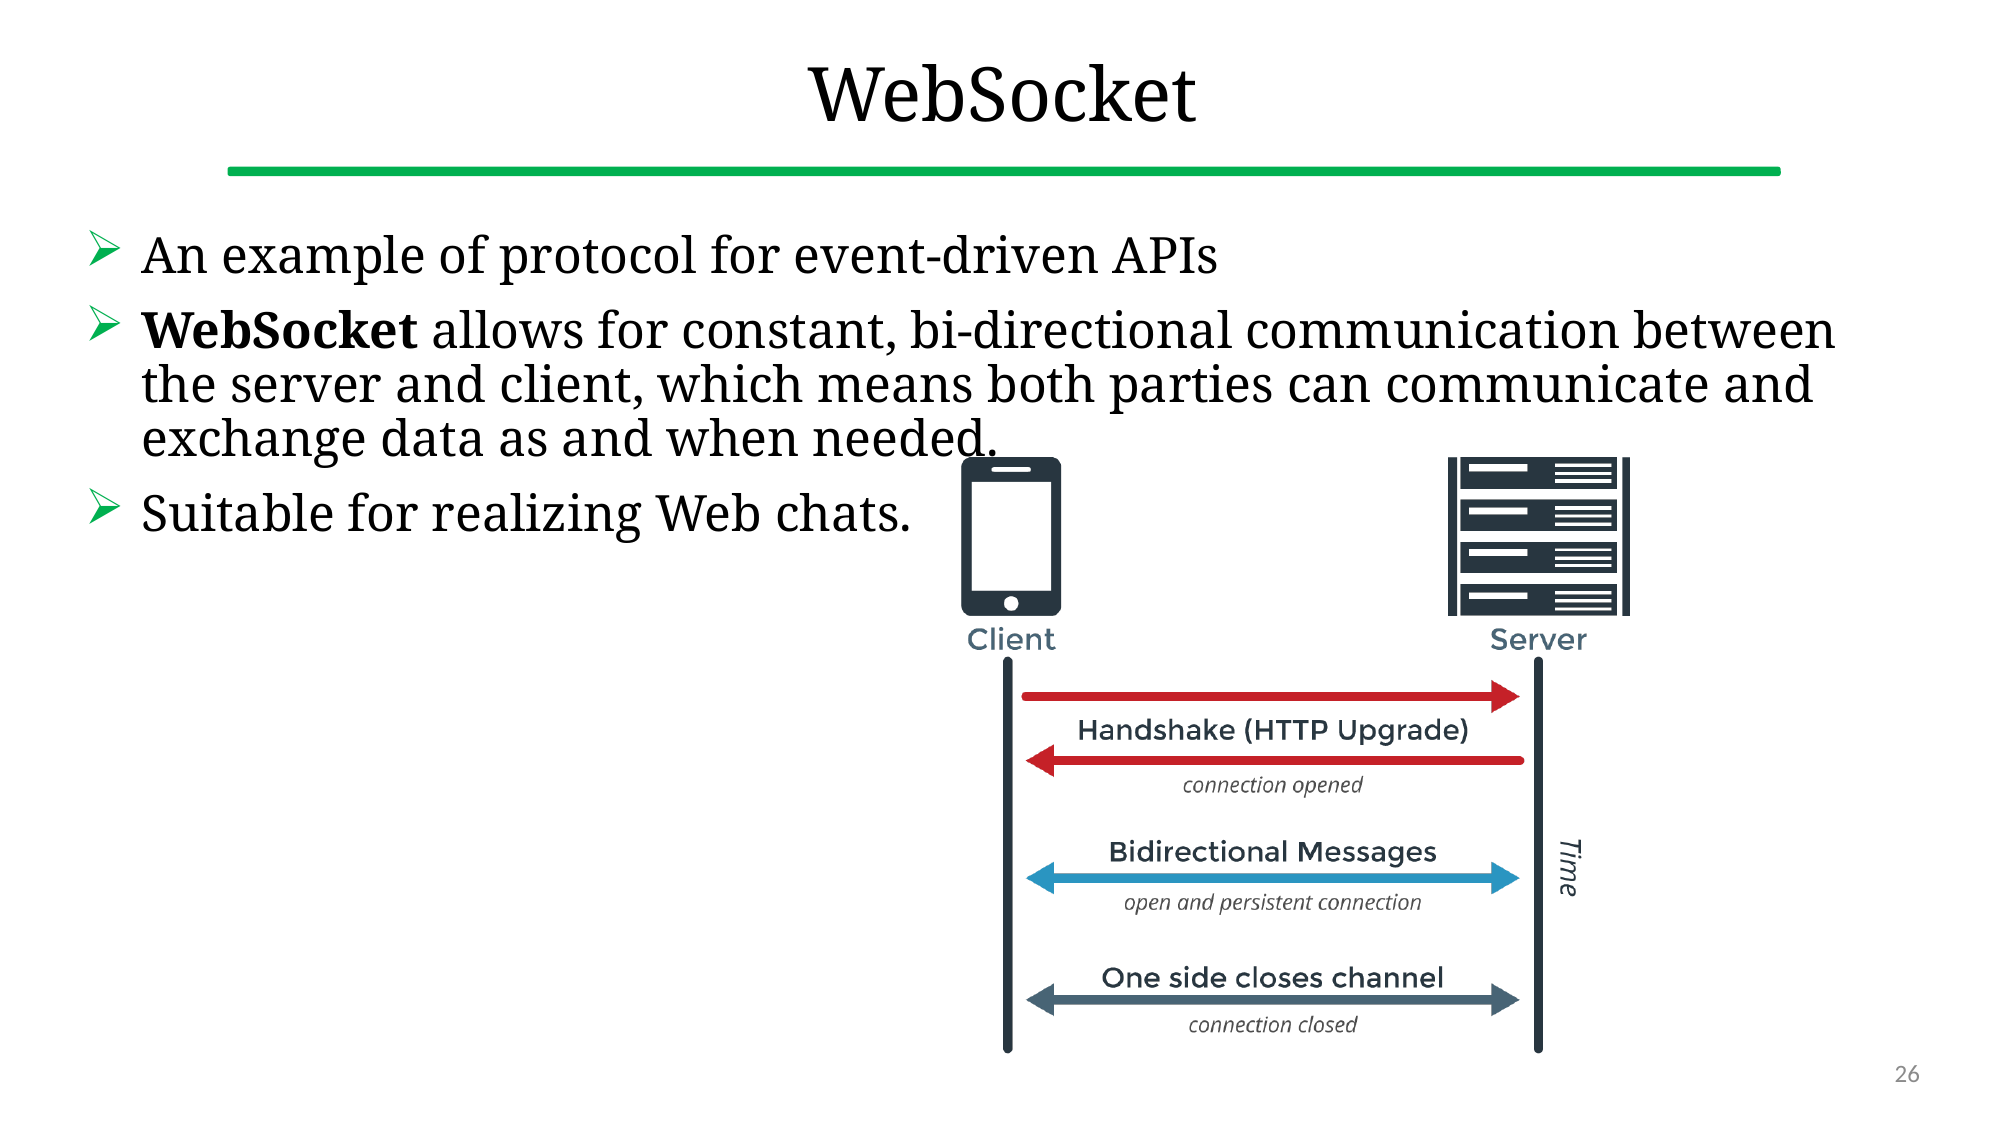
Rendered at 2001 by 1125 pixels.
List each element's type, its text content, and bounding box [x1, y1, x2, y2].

slide_number 26 [1412, 1042, 1936, 1103]
picture [960, 453, 1630, 1056]
list An example of protocol for event-driven APIs WebSocket allows for constant, bi-directional communication between the server and client, which means both parties can communicate and exchange data as and when needed. Suitable for realizing Web chats. [70, 223, 1936, 1021]
title WebSocket [70, 26, 1936, 168]
